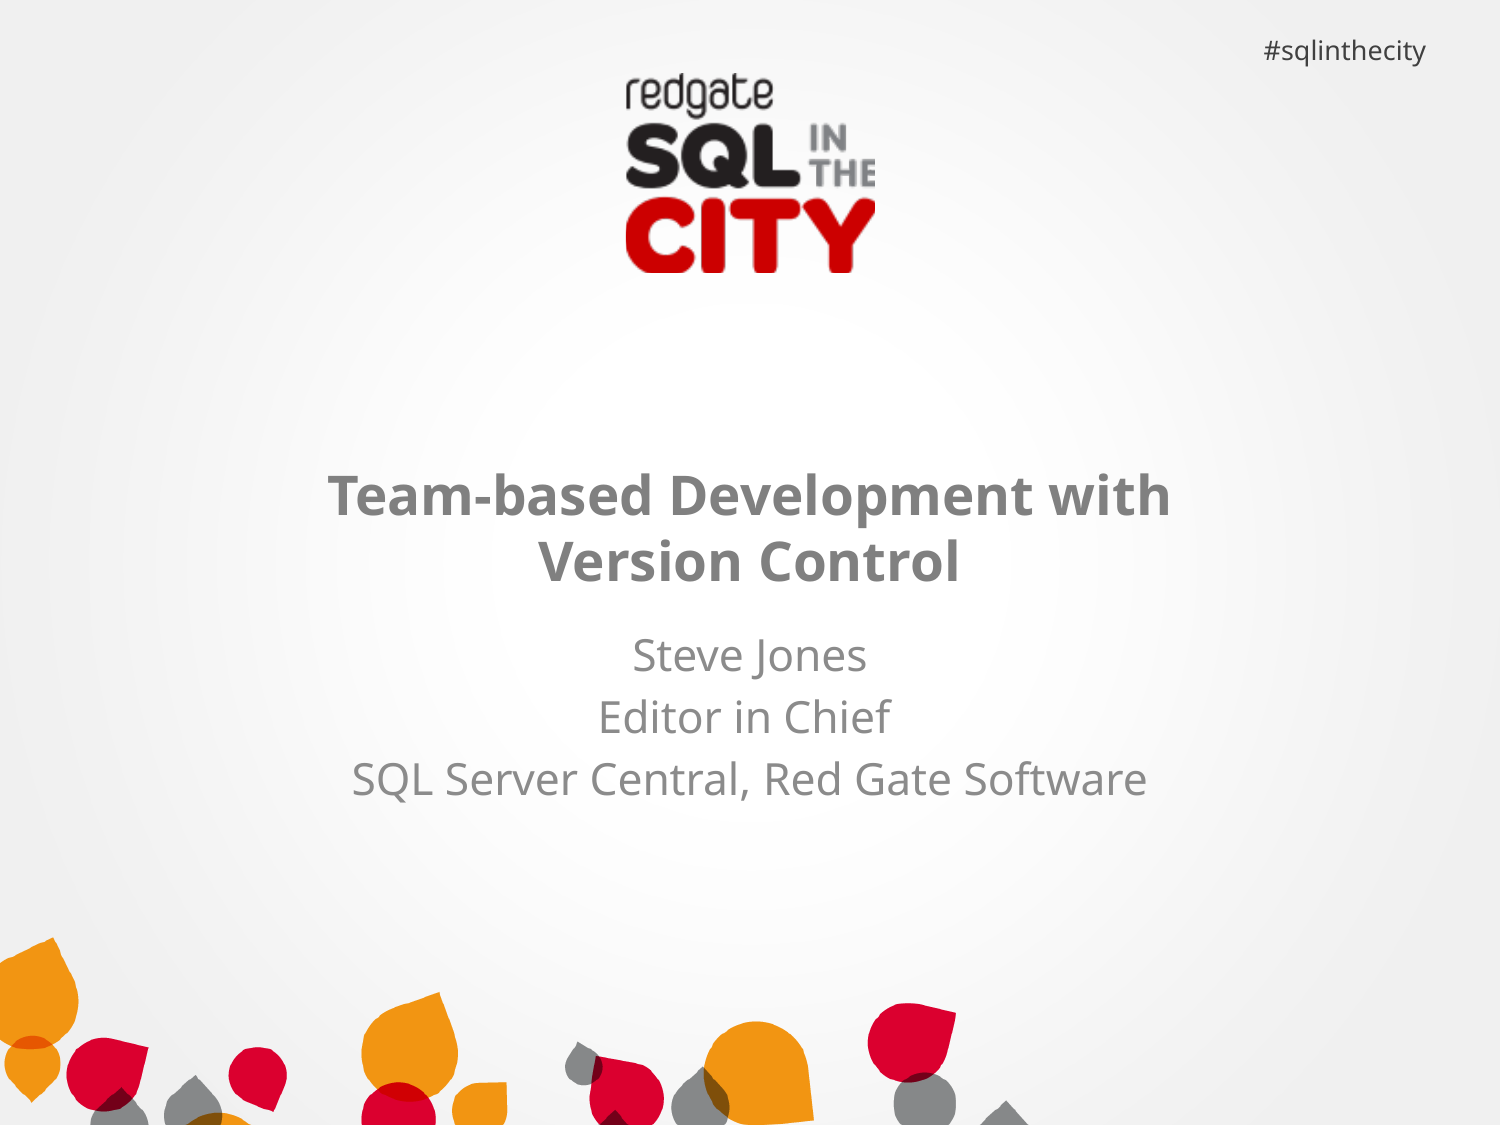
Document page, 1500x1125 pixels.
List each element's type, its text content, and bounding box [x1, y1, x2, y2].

title Team-based Development with Version Control [112, 452, 1388, 600]
subtitle Steve Jones Editor in Chief SQL Server Central, Red Gate Software [225, 620, 1275, 813]
picture [0, 0, 1500, 1125]
text_box #sqlinthecity [1248, 25, 1472, 93]
